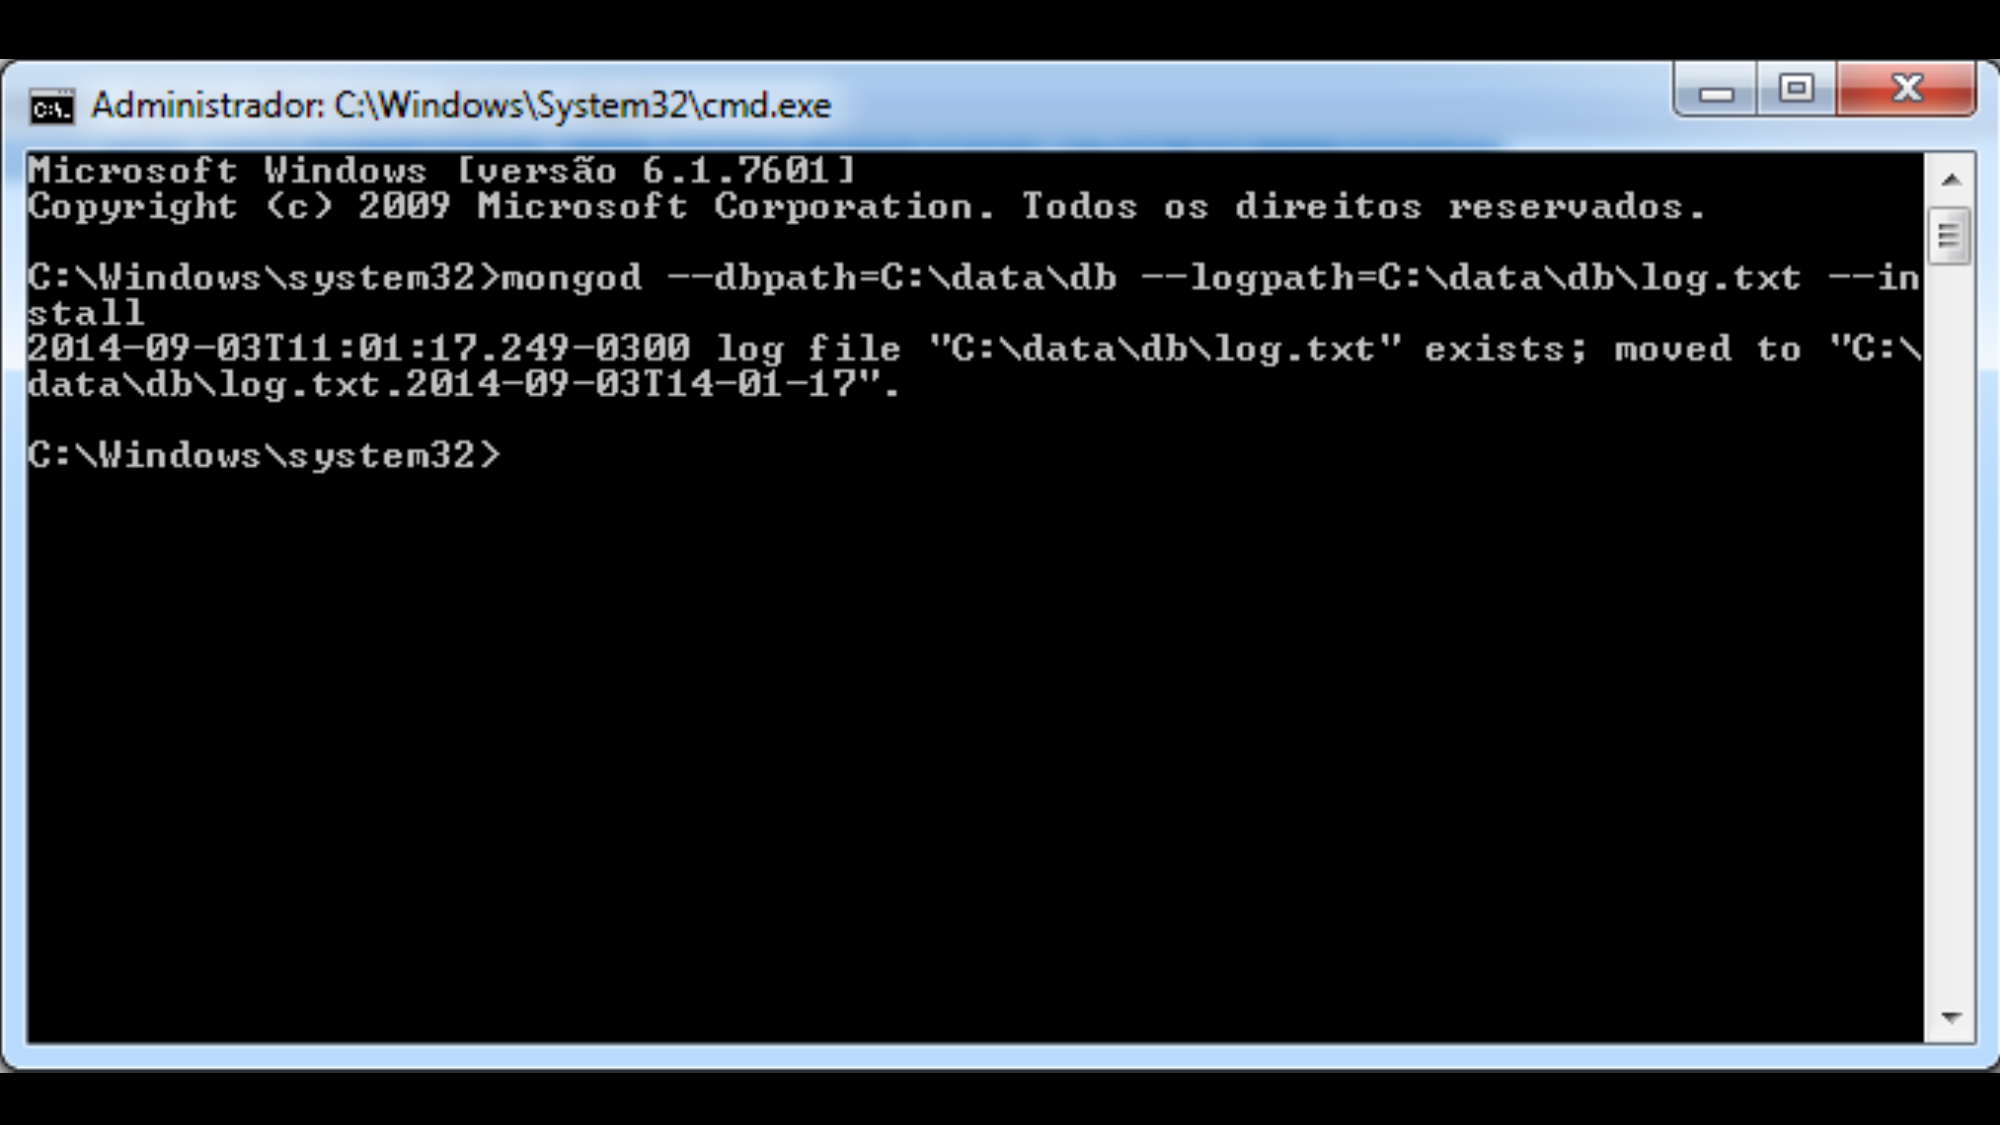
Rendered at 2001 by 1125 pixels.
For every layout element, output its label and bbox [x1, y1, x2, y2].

list [0, 59, 2000, 1073]
